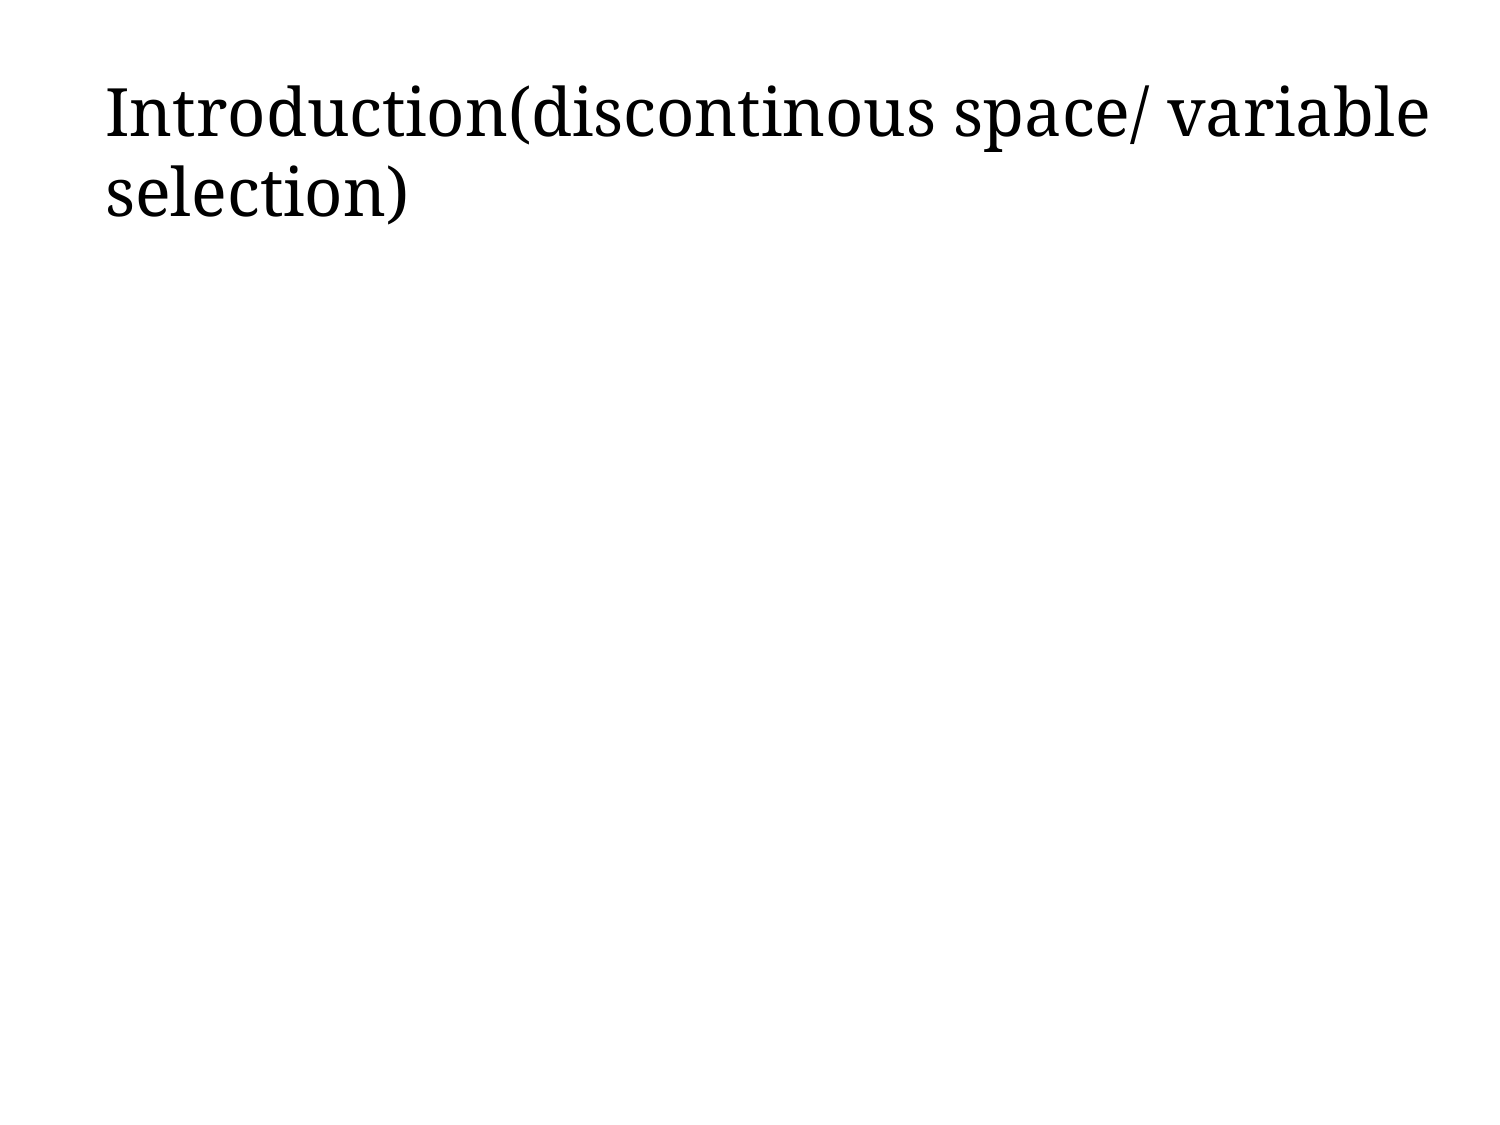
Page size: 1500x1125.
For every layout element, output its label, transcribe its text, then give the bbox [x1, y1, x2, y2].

text_box Introduction(discontinous space/ variable selection) [90, 62, 1461, 238]
